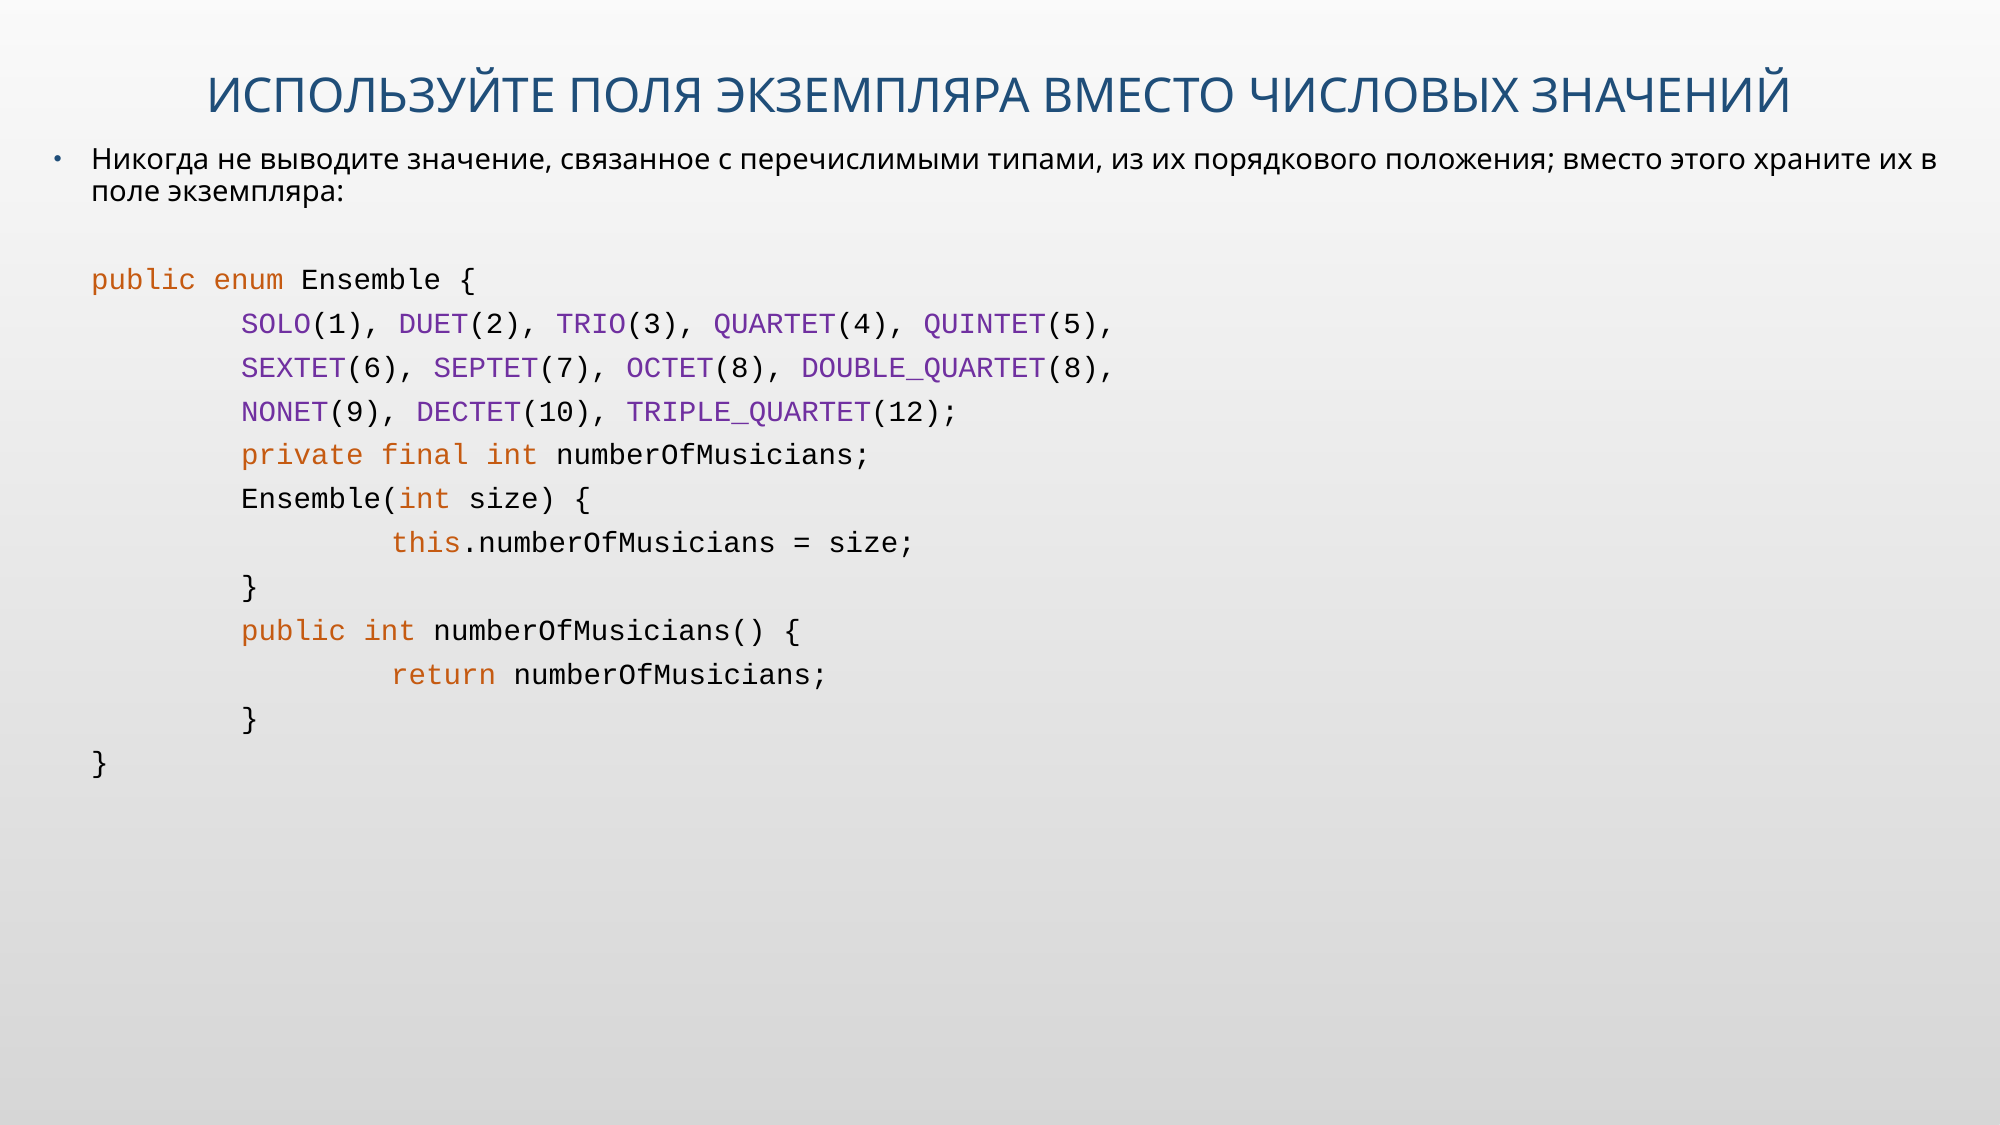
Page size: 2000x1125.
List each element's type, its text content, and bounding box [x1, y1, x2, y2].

title Используйте поля экземпляра вместо числовых значений [31, 30, 1969, 131]
list Никогда не выводите значение, связанное с перечислимыми типами, из их порядкового положения; вместо этого храните их в поле экземпляра: public enum Ensemble { SOLO(1), DUET(2), TRIO(3), QUARTET(4), QUINTET(5), SEXTET(6), SEPTET(7), OCTET(8), DOUBLE_QUARTET(8), NONET(9), DECTET(10), TRIPLE_QUARTET(12); private final int numberOfMusicians; Ensemble(int size) { this.numberOfMusicians = size; } public int numberOfMusicians() { return numberOfMusicians; } } [31, 137, 1969, 799]
